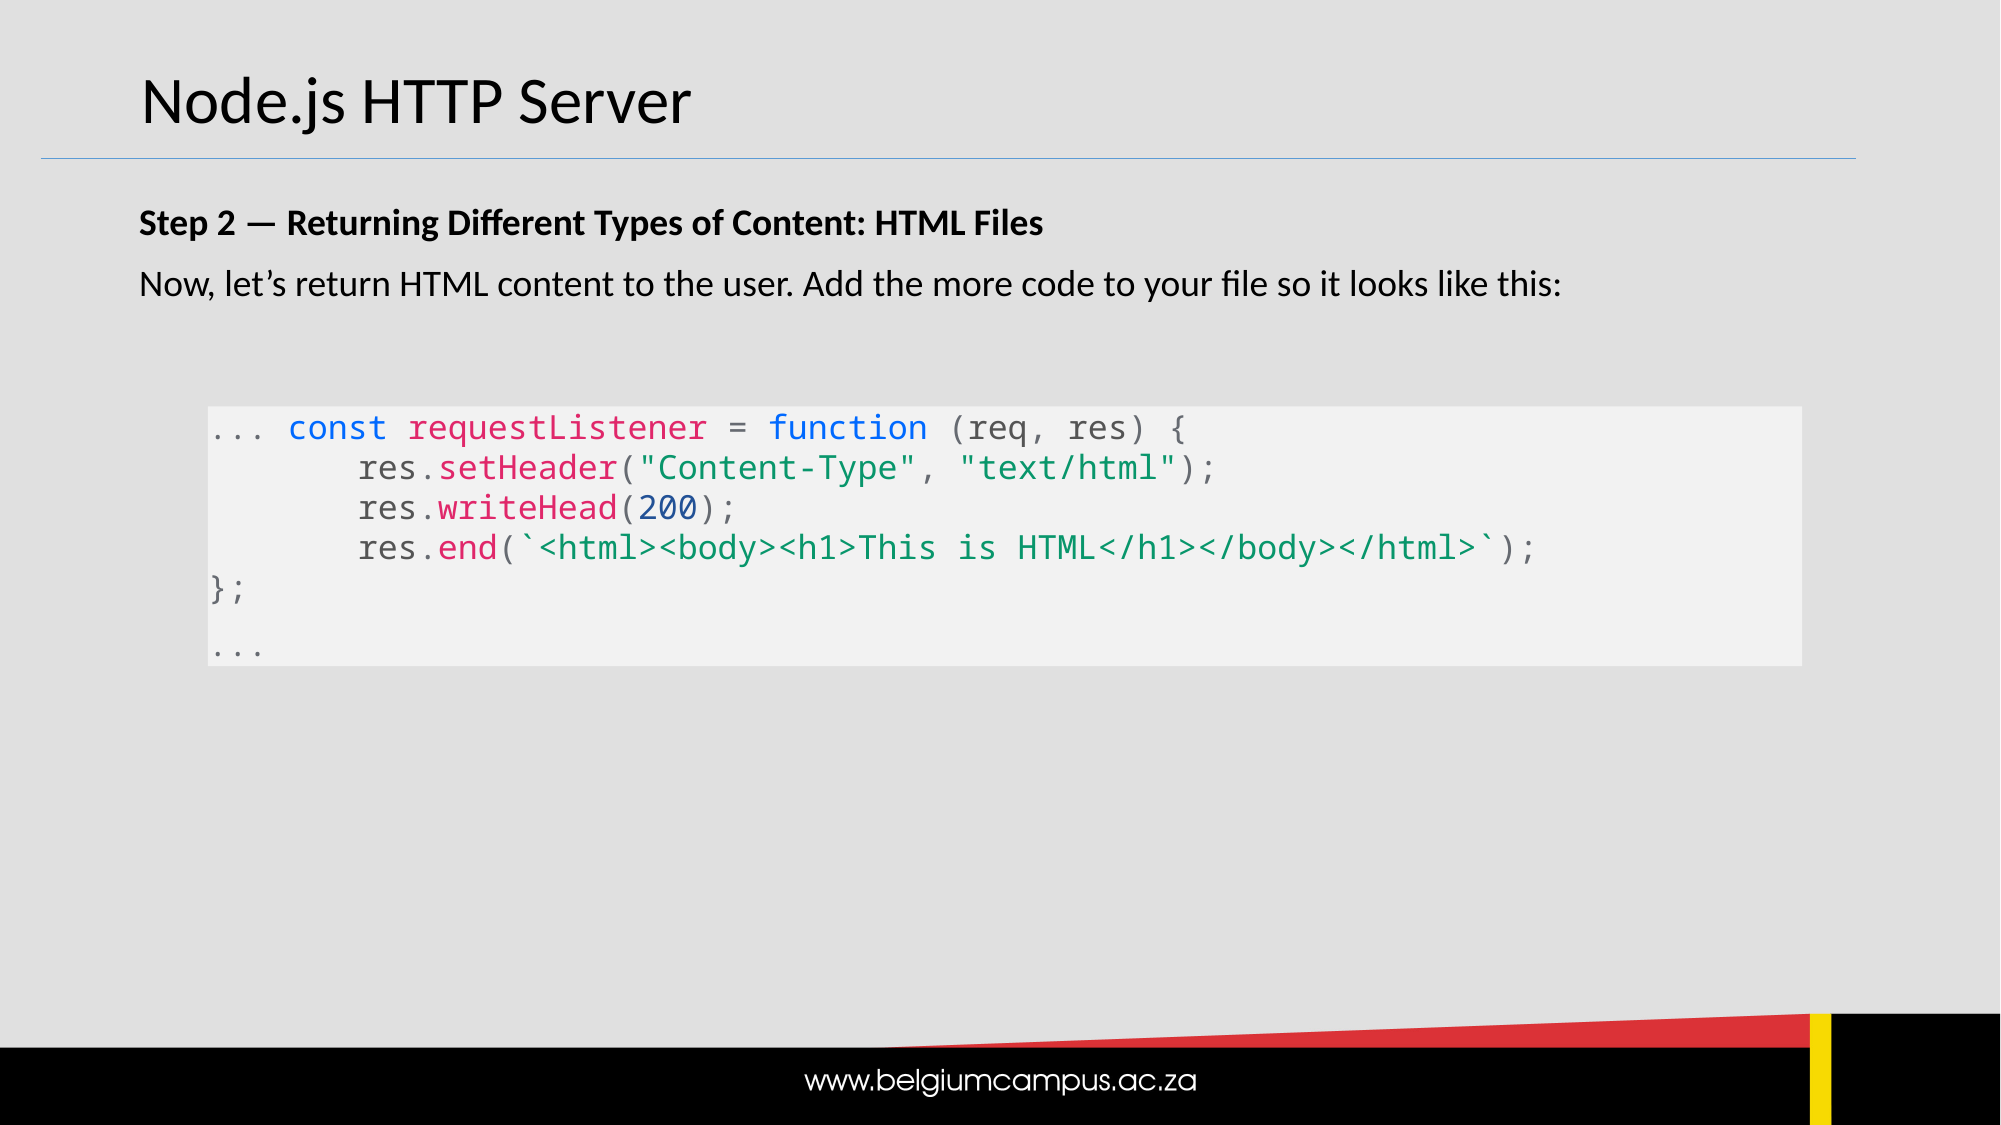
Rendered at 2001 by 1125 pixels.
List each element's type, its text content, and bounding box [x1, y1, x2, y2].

text_box Node.js HTTP Server [127, 49, 709, 144]
text_box Now, let’s return HTML content to the user. Add the more code to your file so it looks like this: [124, 251, 1764, 312]
text_box Step 2 — Returning Different Types of Content: HTML Files [124, 190, 1335, 251]
picture [0, 0, 2001, 1125]
text_box ... const requestListener = function (req, res) { res.setHeader("Content-Type", "text/html"); res.writeHead(200); res.end(`<html><body><h1>This is HTML</h1></body></html>`); }; ... [207, 406, 1803, 667]
